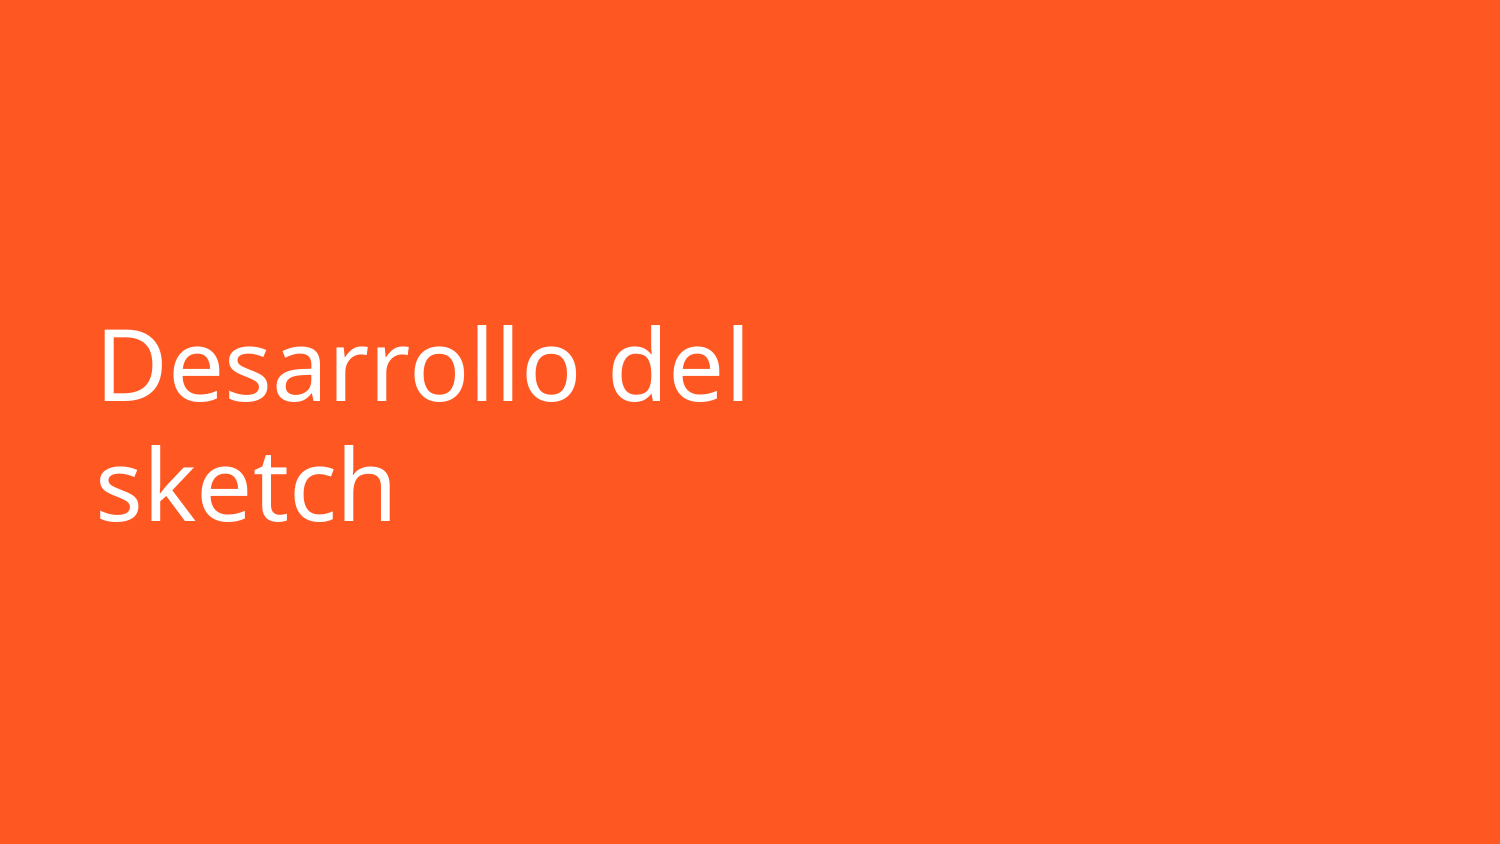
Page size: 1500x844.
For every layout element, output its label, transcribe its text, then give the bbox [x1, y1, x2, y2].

title Desarrollo del sketch [80, 86, 1013, 758]
